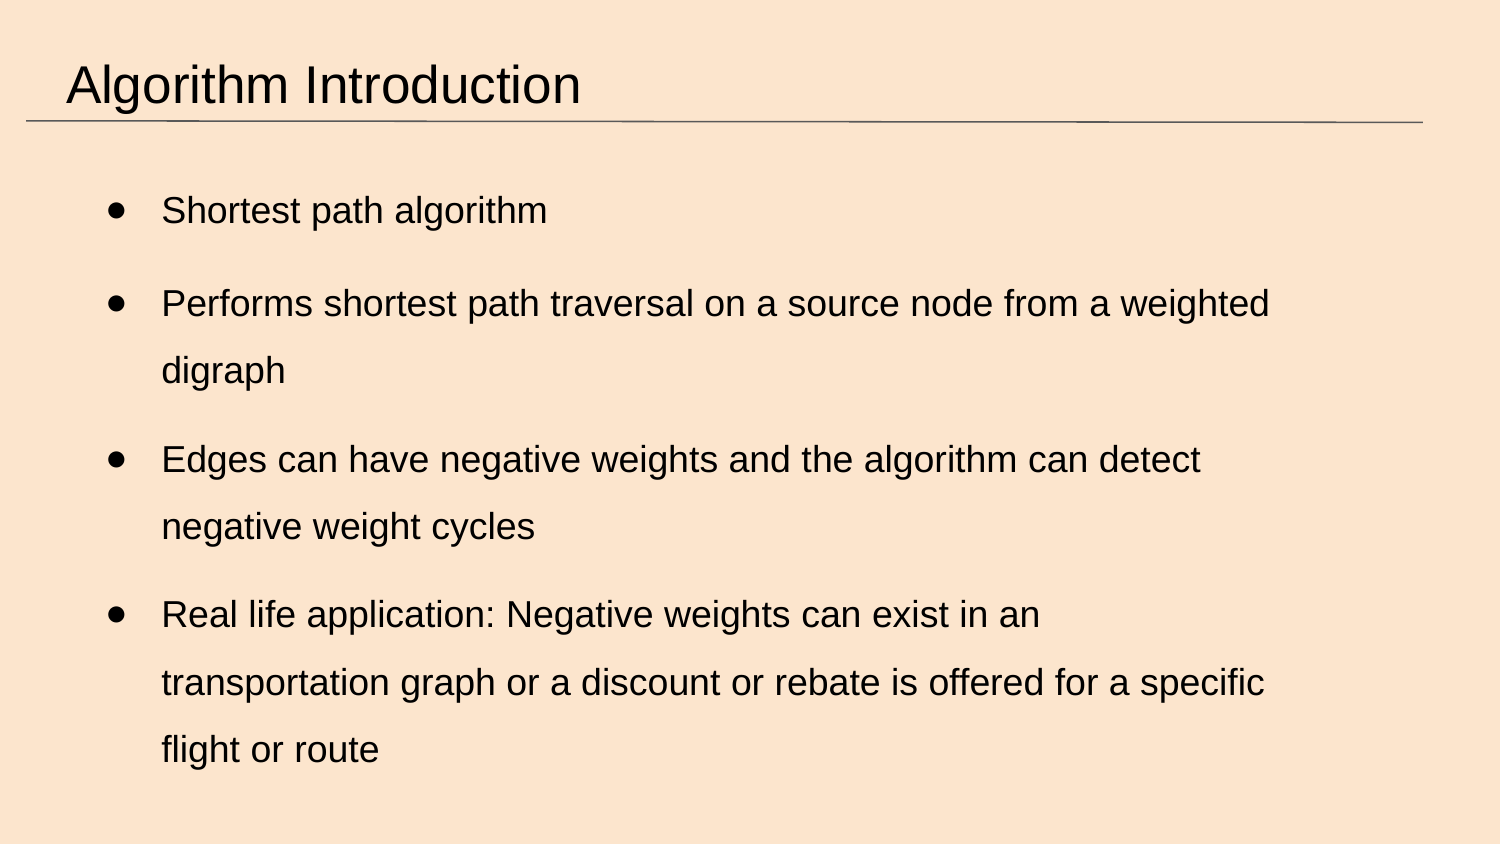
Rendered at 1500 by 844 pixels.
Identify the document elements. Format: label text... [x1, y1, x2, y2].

title Algorithm Introduction [51, 35, 1449, 130]
list Shortest path algorithm Performs shortest path traversal on a source node from a weighted digraph Edges can have negative weights and the algorithm can detect negative weight cycles Real life application: Negative weights can exist in an transportation graph or a discount or rebate is offered for a specific flight or route [71, 148, 1288, 728]
